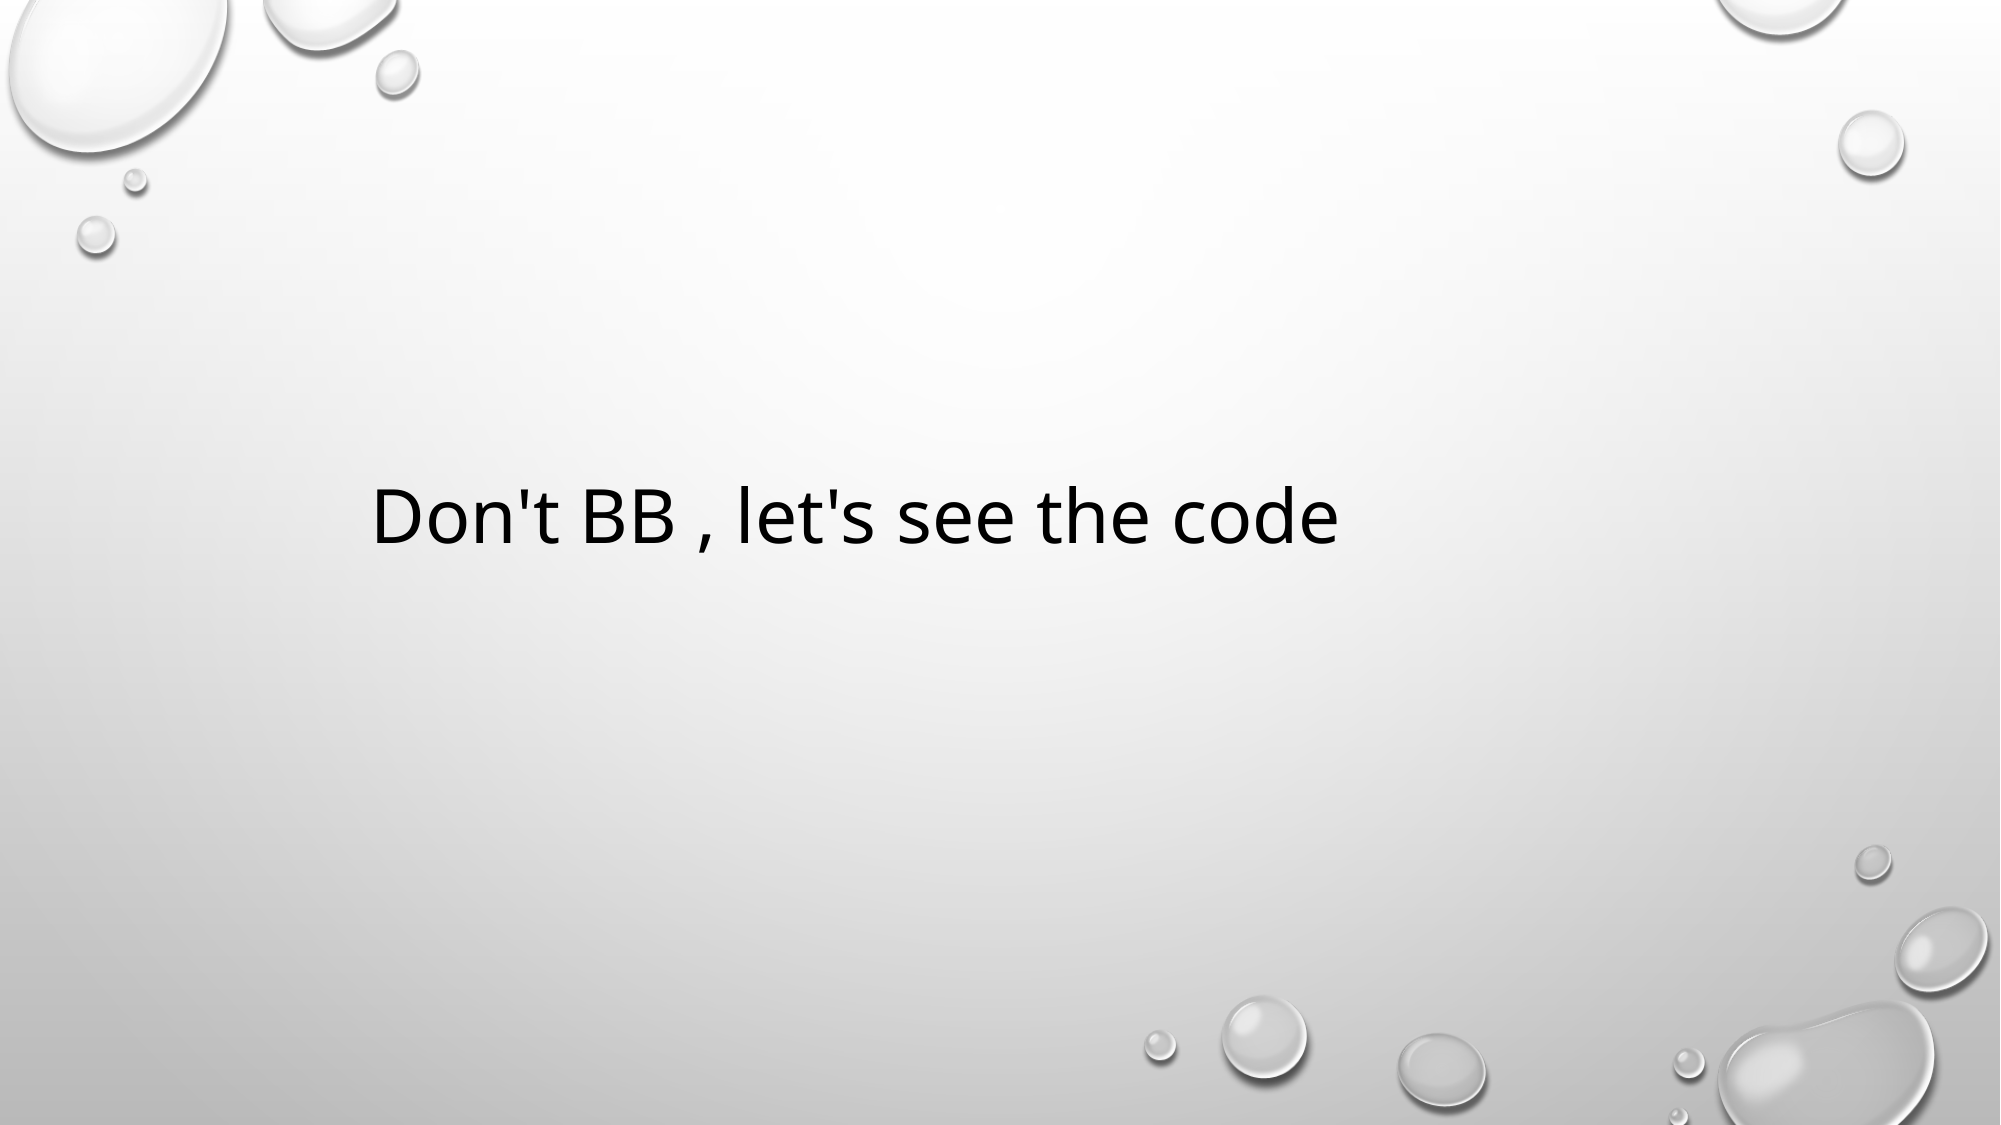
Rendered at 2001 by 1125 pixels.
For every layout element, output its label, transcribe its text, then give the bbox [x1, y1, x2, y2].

picture [0, 0, 2000, 1125]
text_box Don't BB , let's see the code [246, 461, 1466, 567]
text_box [82, 364, 1783, 927]
